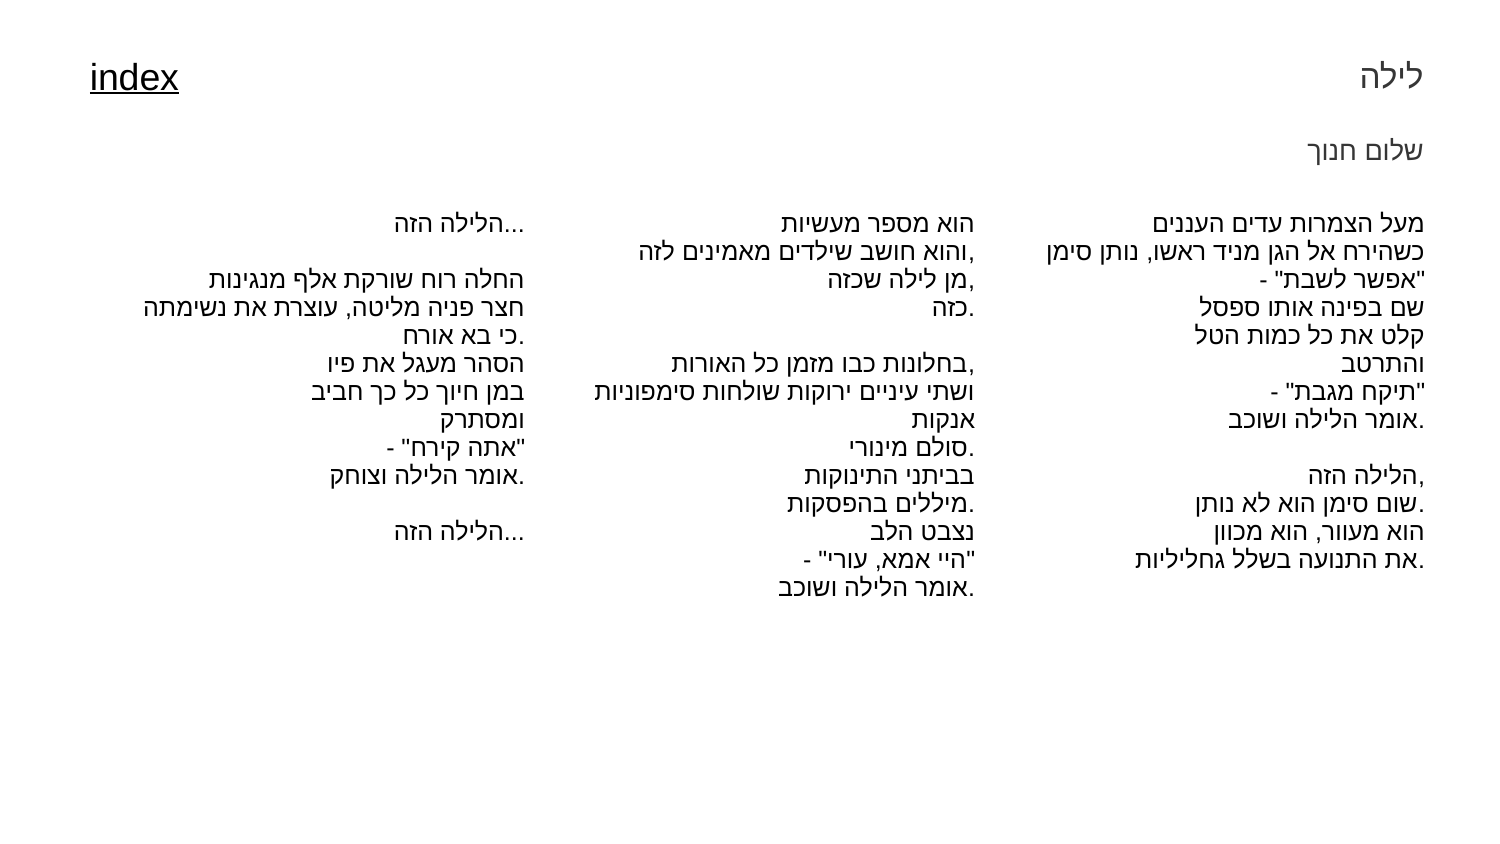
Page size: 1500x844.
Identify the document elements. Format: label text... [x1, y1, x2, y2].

table_header מעל הצמרות עדים העננים כשהירח אל הגן מניד ראשו, נותן סימן - "אפשר לשבת" שם בפינה אותו ספסל קלט את כל כמות הטל והתרטב - "תיקח מגבת" אומר הלילה ושוכב. הלילה הזה, שום סימן הוא לא נותן. הוא מעוור, הוא מכוון את התנועה בשלל גחליליות. [975, 210, 1425, 810]
table_header הוא מספר מעשיות והוא חושב שילדים מאמינים לזה, מן לילה שכזה, כזה. בחלונות כבו מזמן כל האורות, ושתי עיניים ירוקות שולחות סימפוניות אנקות סולם מינורי. בביתני התינוקות מיללים בהפסקות. נצבט הלב - "היי אמא, עורי" אומר הלילה ושוכב. [525, 210, 975, 810]
table_header הלילה הזה... החלה רוח שורקת אלף מנגינות חצר פניה מליטה, עוצרת את נשימתה כי בא אורח. הסהר מעגל את פיו במן חיוך כל כך חביב ומסתרק - "אתה קירח" אומר הלילה וצוחק. הלילה הזה... [75, 210, 525, 810]
